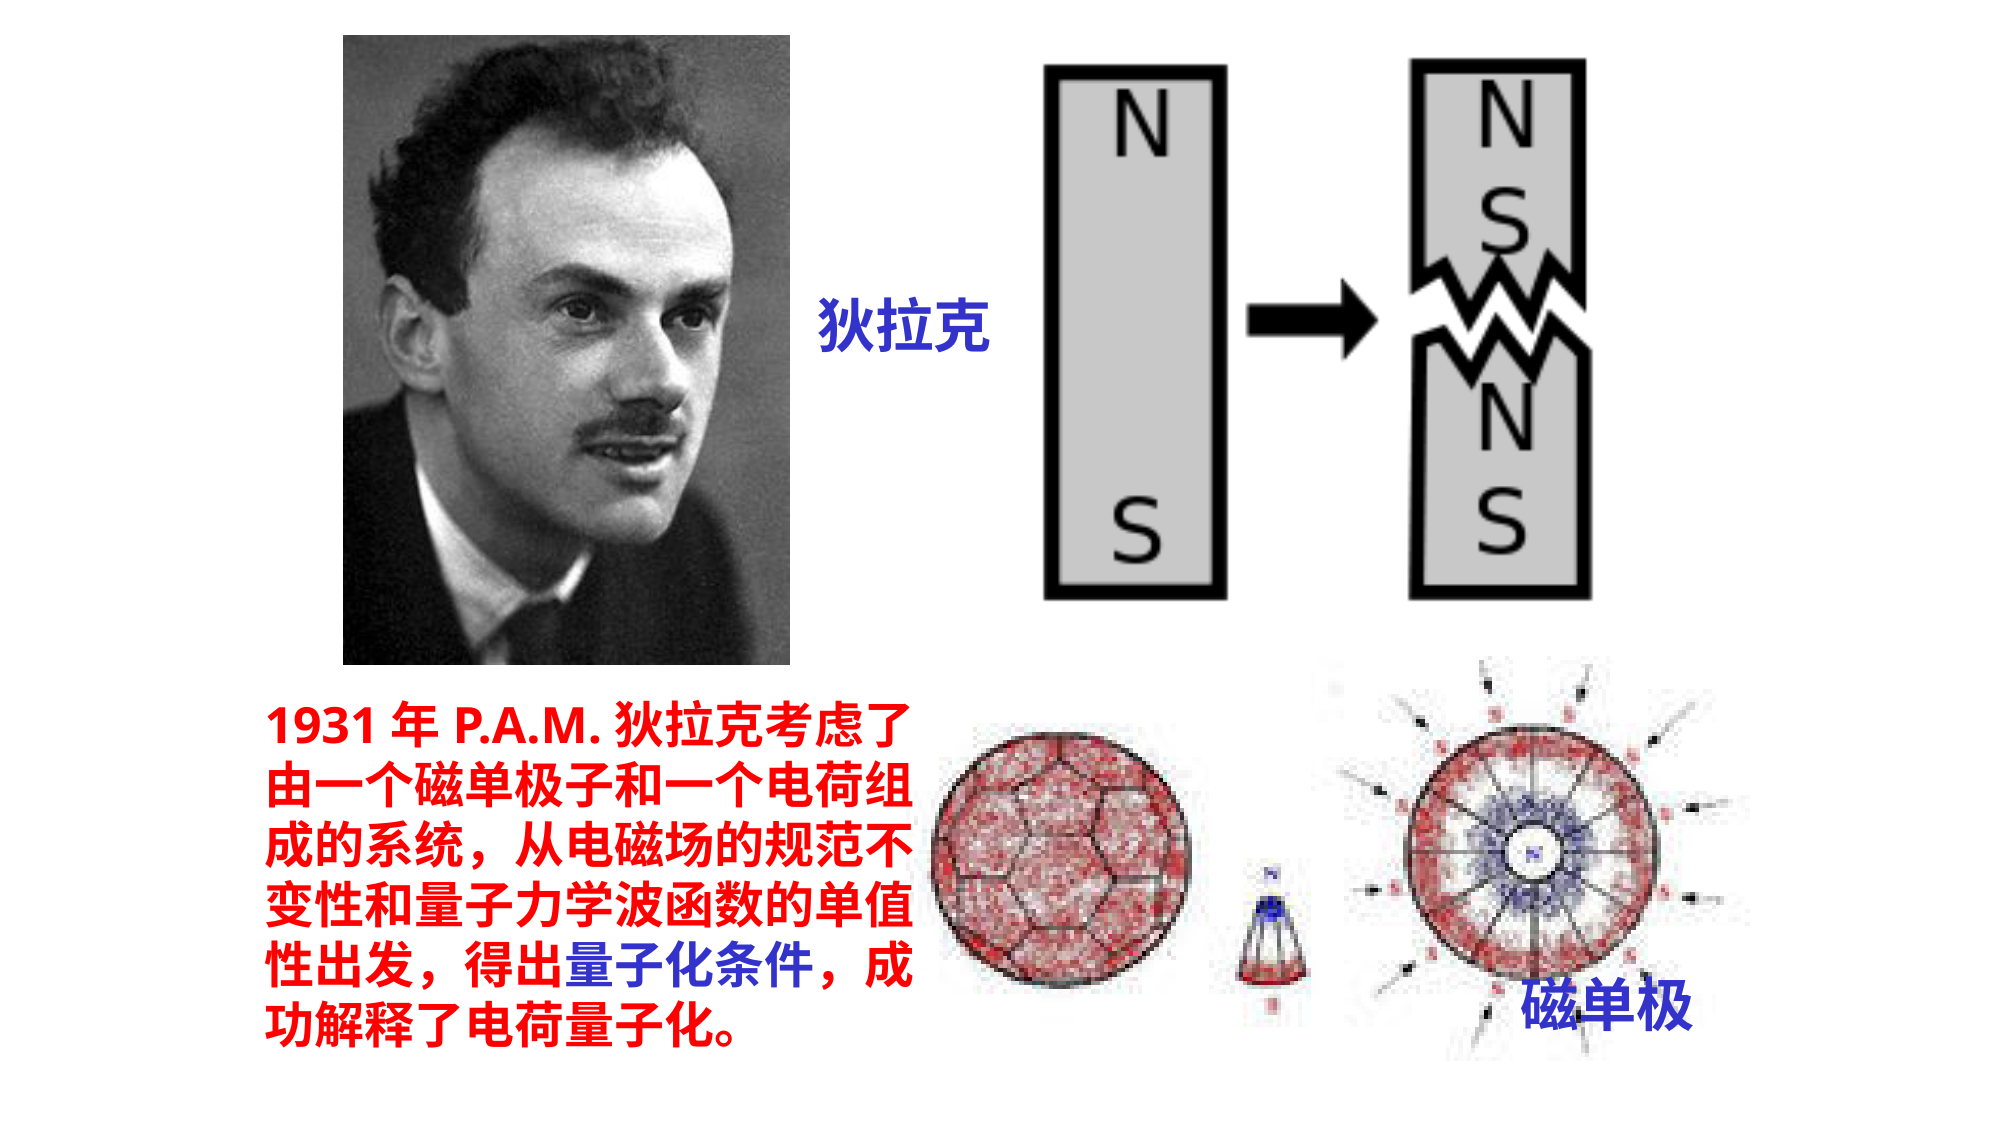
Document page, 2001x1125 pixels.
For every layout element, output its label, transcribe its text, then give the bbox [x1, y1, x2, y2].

picture [343, 34, 790, 665]
text_box 1931年P.A.M.狄拉克考虑了由一个磁单极子和一个电荷组成的系统，从电磁场的规范不变性和量子力学波函数的单值性出发，得出量子化条件，成功解释了电荷量子化。 [249, 685, 900, 1061]
picture [1011, 34, 1624, 635]
text_box 狄拉克 [802, 281, 1006, 366]
picture [905, 656, 1751, 1087]
